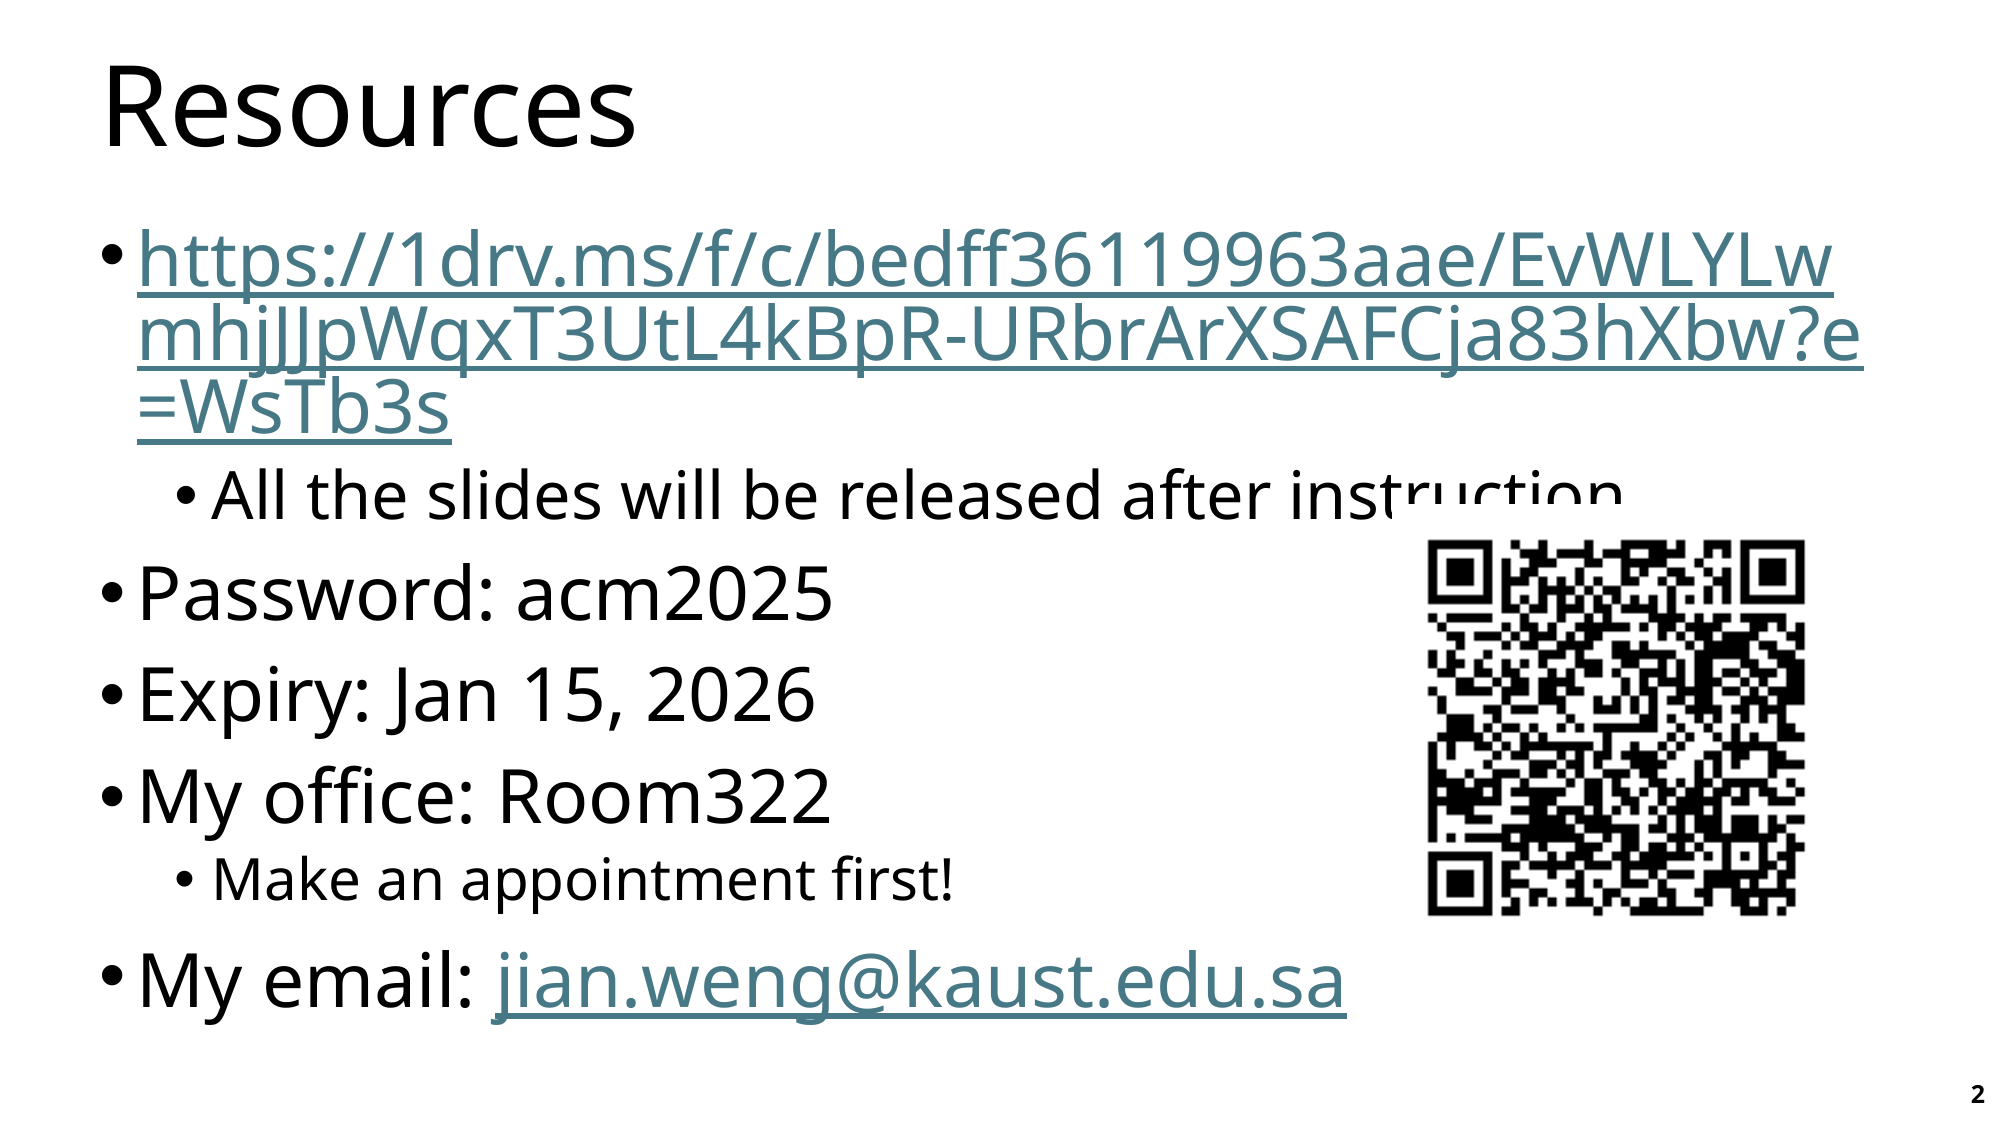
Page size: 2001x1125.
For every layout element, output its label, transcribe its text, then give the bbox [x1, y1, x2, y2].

title Resources [84, 1, 1810, 205]
picture [1392, 503, 1842, 954]
list https://1drv.ms/f/c/bedff36119963aae/EvWLYLwmhjJJpWqxT3UtL4kBpR-URbrArXSAFCja83hXbw?e=WsTb3s All the slides will be released after instruction Password: acm2025 Expiry: Jan 15, 2026 My office: Room322 Make an appointment first! My email: jian.weng@kaust.edu.sa [84, 205, 1916, 1043]
slide_number 2 [1550, 1065, 2000, 1125]
